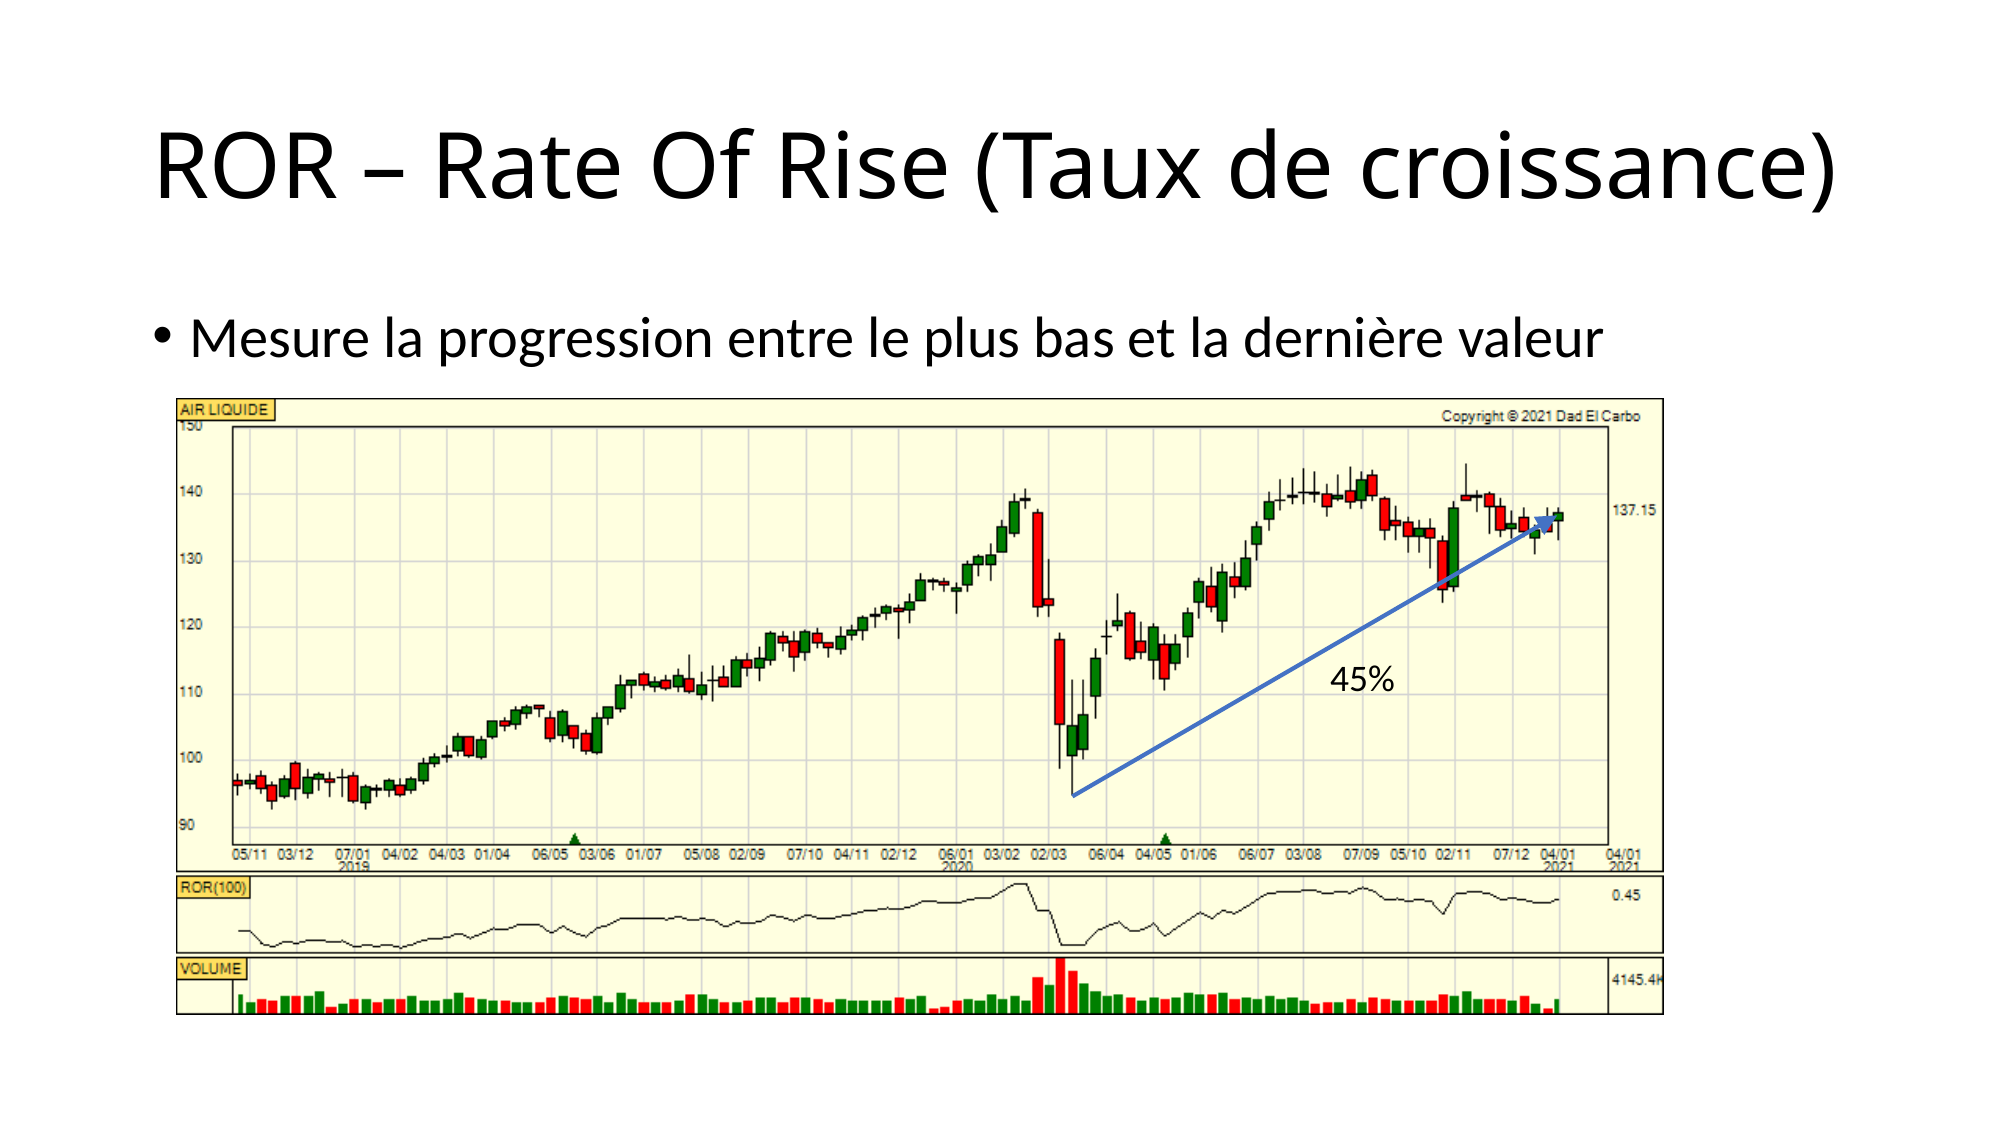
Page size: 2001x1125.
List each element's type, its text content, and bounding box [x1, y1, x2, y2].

picture [175, 398, 1664, 1015]
list Mesure la progression entre le plus bas et la dernière valeur [137, 299, 1863, 1014]
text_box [1072, 515, 1558, 797]
title ROR – Rate Of Rise (Taux de croissance) [137, 59, 1863, 278]
